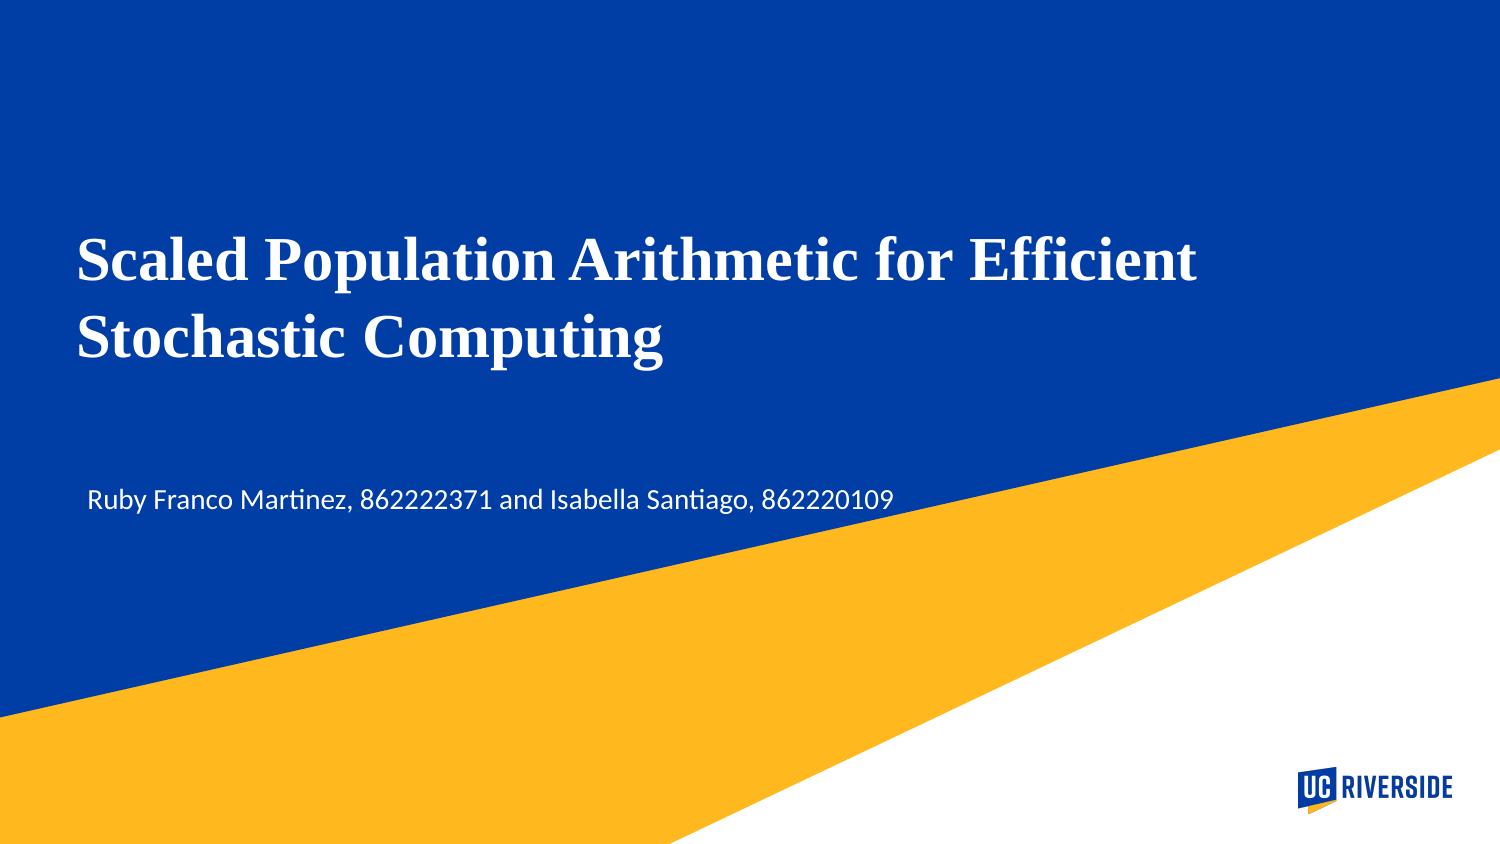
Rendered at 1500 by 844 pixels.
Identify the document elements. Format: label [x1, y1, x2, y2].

text_box [0, 0, 1500, 844]
